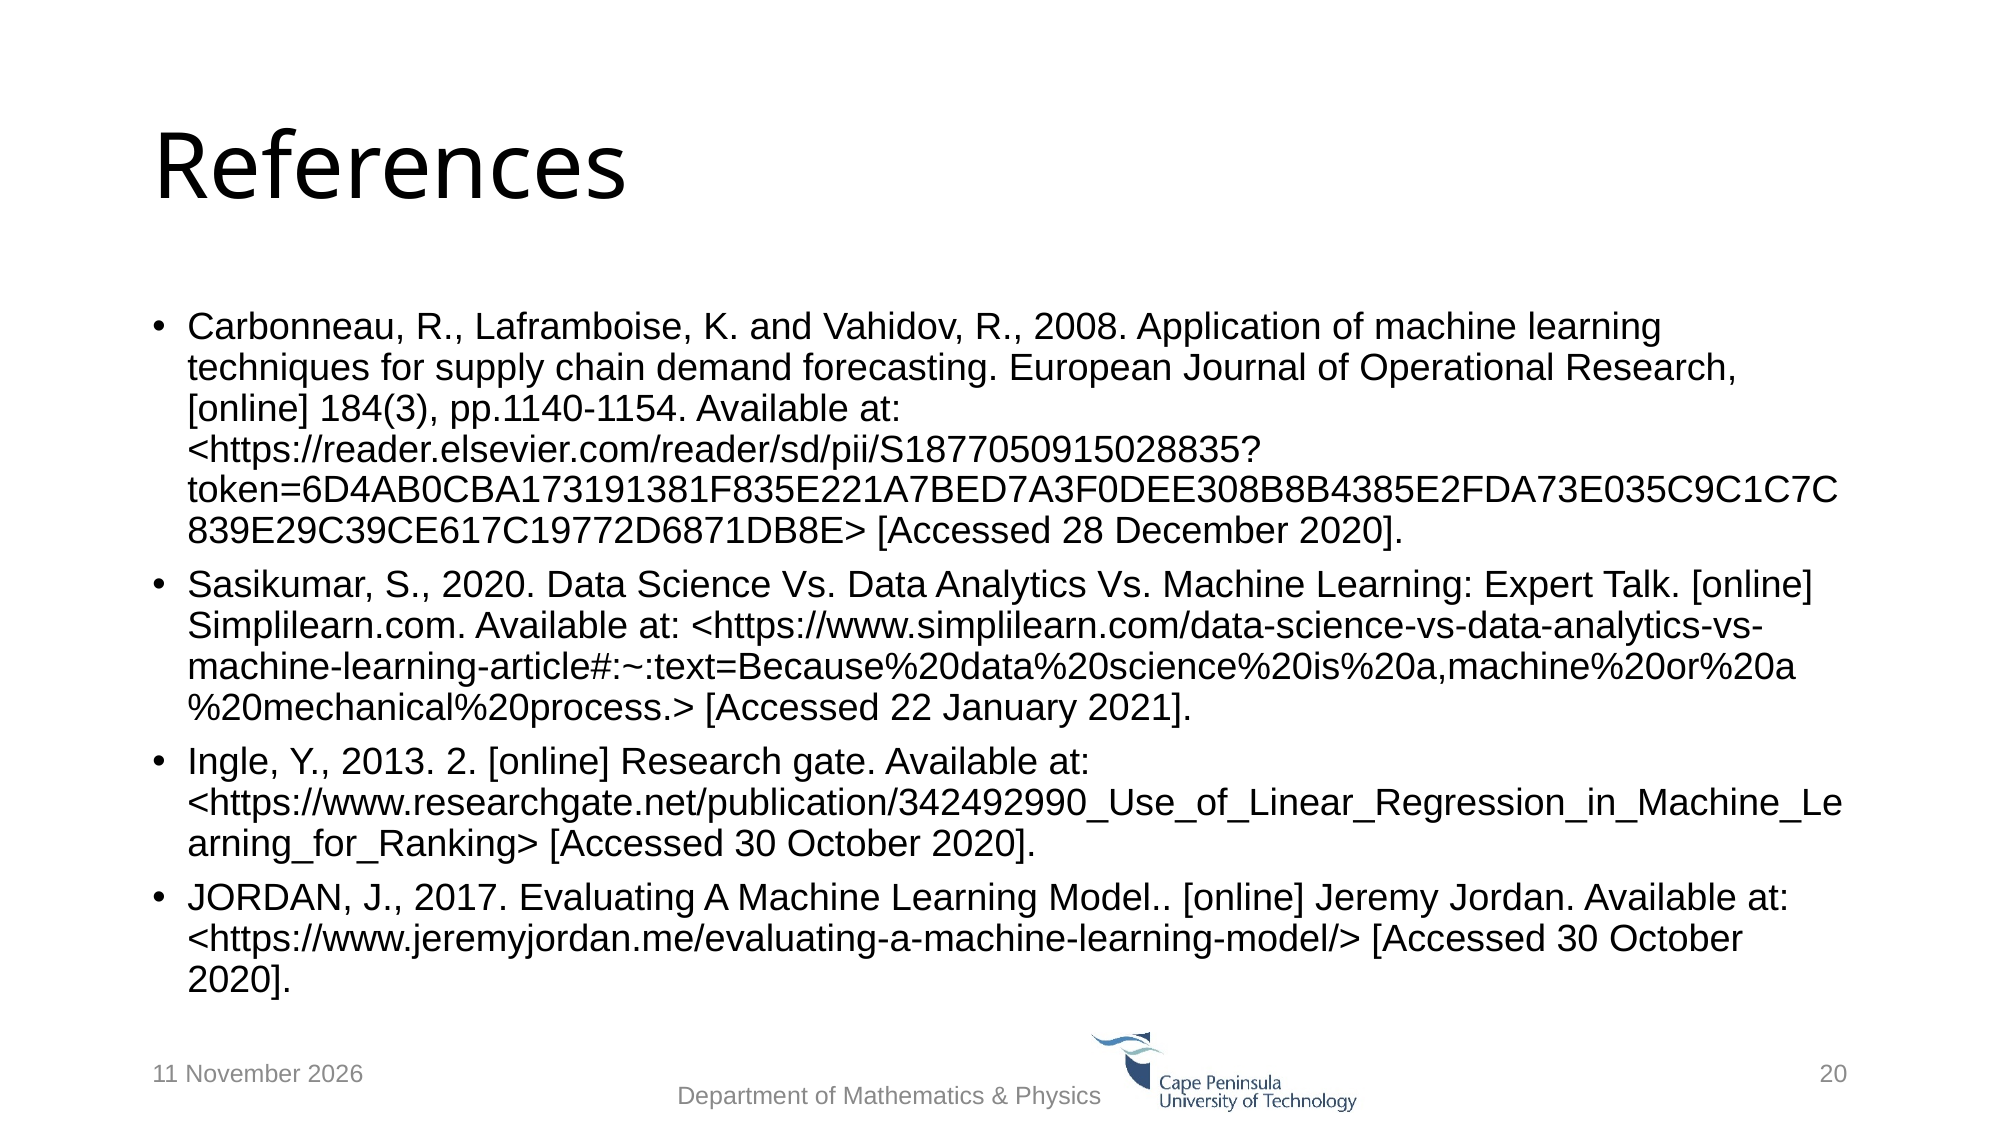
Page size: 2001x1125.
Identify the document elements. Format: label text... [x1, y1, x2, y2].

title References [137, 59, 1863, 278]
footer Department of Mathematics & Physics [662, 1042, 1338, 1103]
list Carbonneau, R., Laframboise, K. and Vahidov, R., 2008. Application of machine learning techniques for supply chain demand forecasting. European Journal of Operational Research, [online] 184(3), pp.1140-1154. Available at: <https://reader.elsevier.com/reader/sd/pii/S1877050915028835?token=6D4AB0CBA173191381F835E221A7BED7A3F0DEE308B8B4385E2FDA73E035C9C1C7C839E29C39CE617C19772D6871DB8E> [Accessed 28 December 2020]. Sasikumar, S., 2020. Data Science Vs. Data Analytics Vs. Machine Learning: Expert Talk. [online] Simplilearn.com. Available at: <https://www.simplilearn.com/data-science-vs-data-analytics-vs-machine-learning-article#:~:text=Because%20data%20science%20is%20a,machine%20or%20a%20mechanical%20process.> [Accessed 22 January 2021]. Ingle, Y., 2013. 2. [online] Research gate. Available at: <https://www.researchgate.net/publication/342492990_Use_of_Linear_Regression_in_Machine_Learning_for_Ranking> [Accessed 30 October 2020]. JORDAN, J., 2017. Evaluating A Machine Learning Model.. [online] Jeremy Jordan. Available at: <https://www.jeremyjordan.me/evaluating-a-machine-learning-model/> [Accessed 30 October 2020]. [137, 299, 1863, 1014]
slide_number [137, 1042, 588, 1103]
picture [1091, 1032, 1432, 1113]
slide_number 20 [1412, 1042, 1863, 1103]
